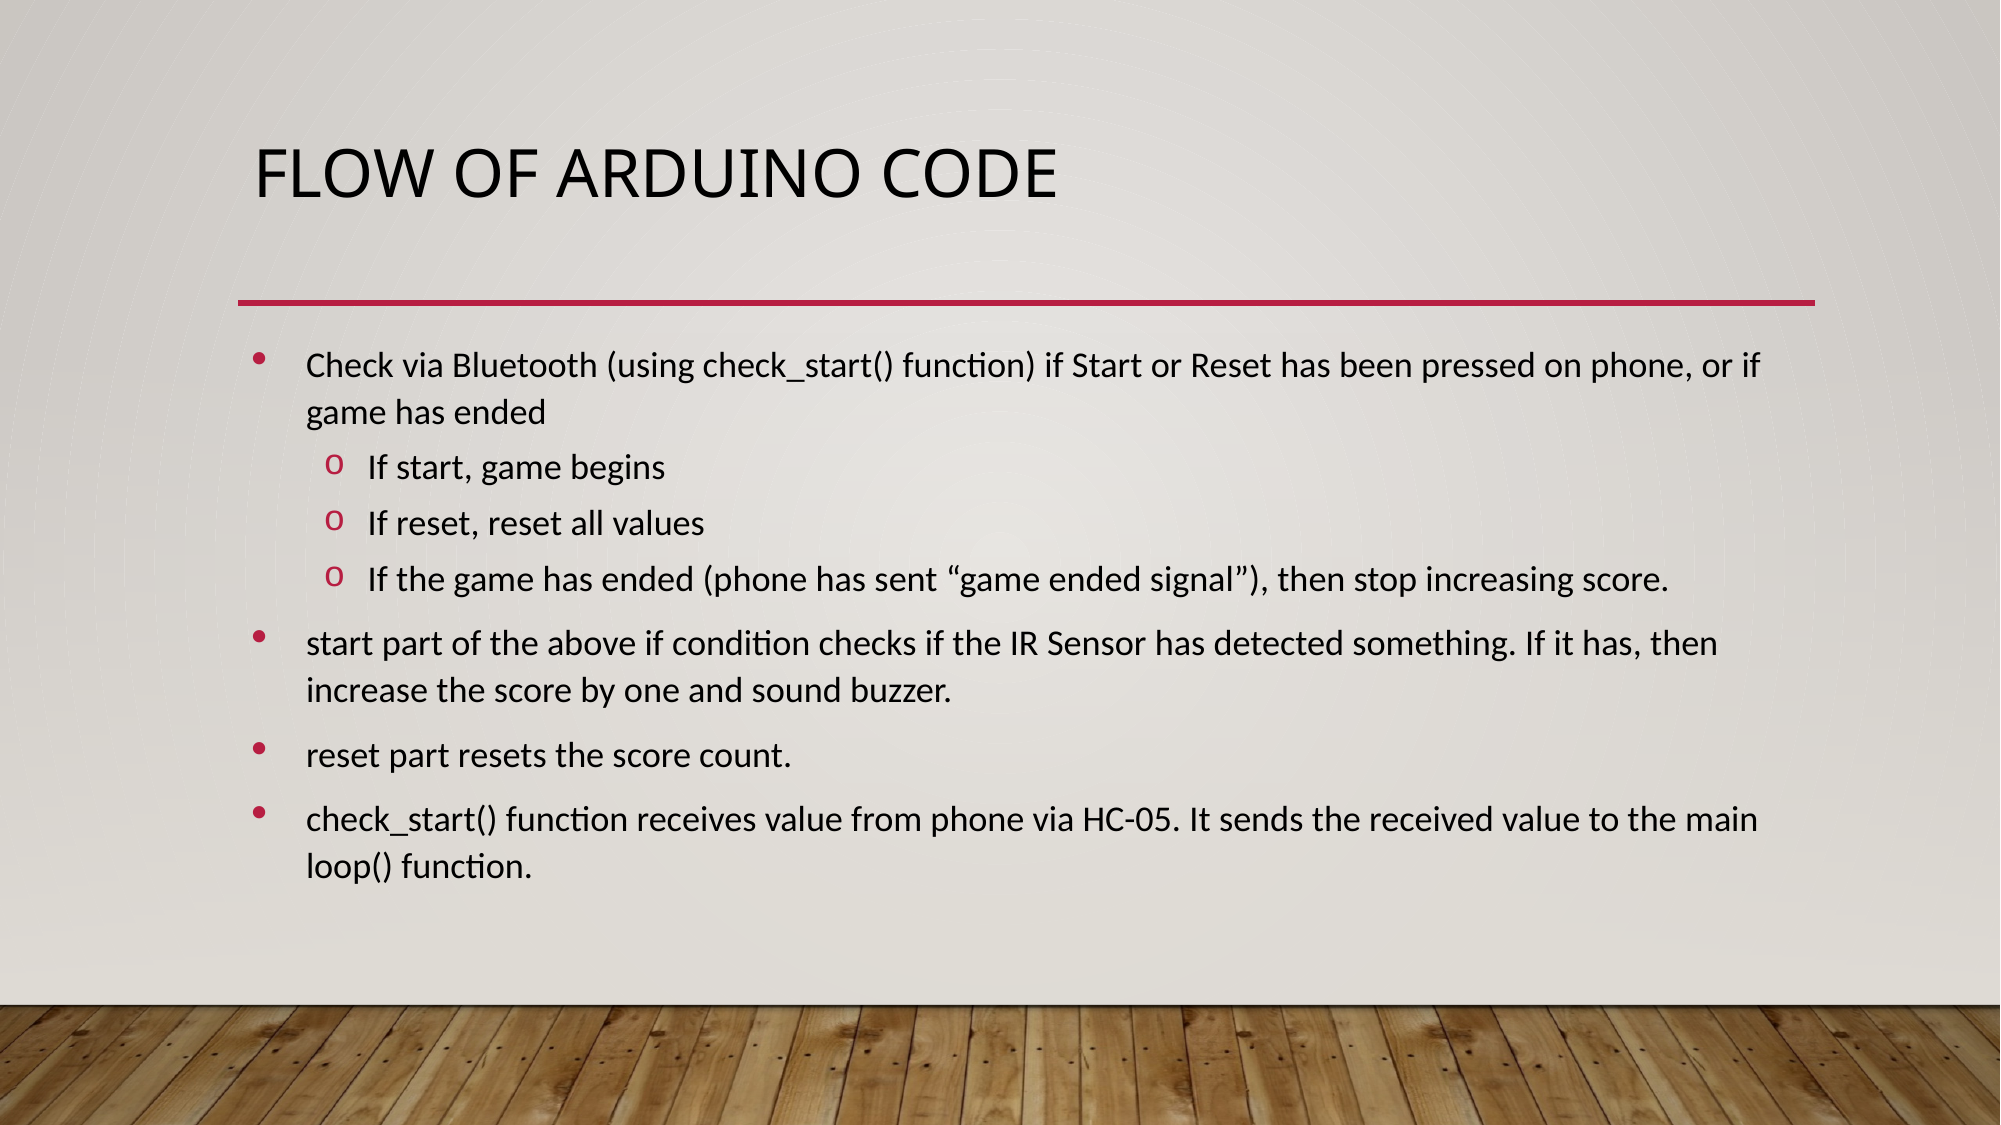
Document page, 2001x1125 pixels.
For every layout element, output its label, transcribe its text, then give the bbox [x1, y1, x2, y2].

picture [0, 1005, 2000, 1125]
list Check via Bluetooth (using check_start() function) if Start or Reset has been pressed on phone, or if game has ended If start, game begins If reset, reset all values If the game has ended (phone has sent “game ended signal”), then stop increasing score. start part of the above if condition checks if the IR Sensor has detected something. If it has, then increase the score by one and sound buzzer. reset part resets the score count. check_start() function receives value from phone via HC-05. It sends the received value to the main loop() function. [238, 330, 1814, 897]
title FLOW OF ARDUINO CODE [238, 131, 1814, 305]
